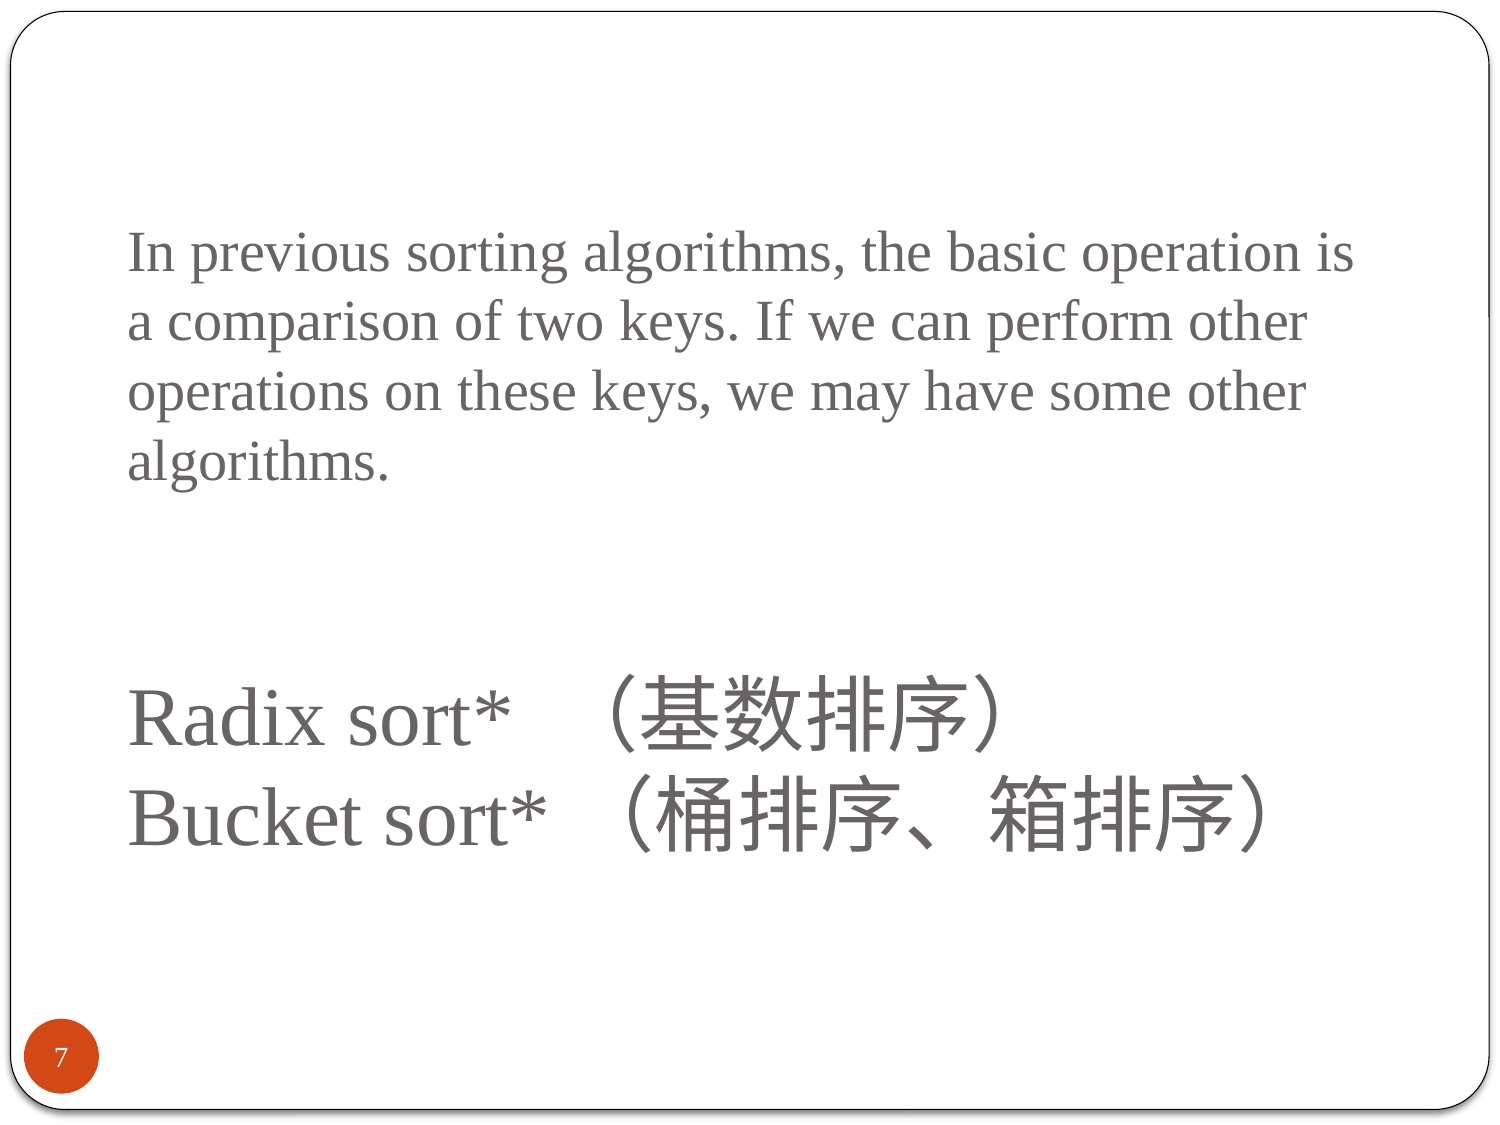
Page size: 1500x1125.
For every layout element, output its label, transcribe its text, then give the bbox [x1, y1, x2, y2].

slide_number 7 [23, 1018, 99, 1094]
title In previous sorting algorithms, the basic operation is a comparison of two keys. If we can perform other operations on these keys, we may have some other algorithms. Radix sort* （基数排序） Bucket sort*（桶排序、箱排序） [112, 113, 1388, 877]
